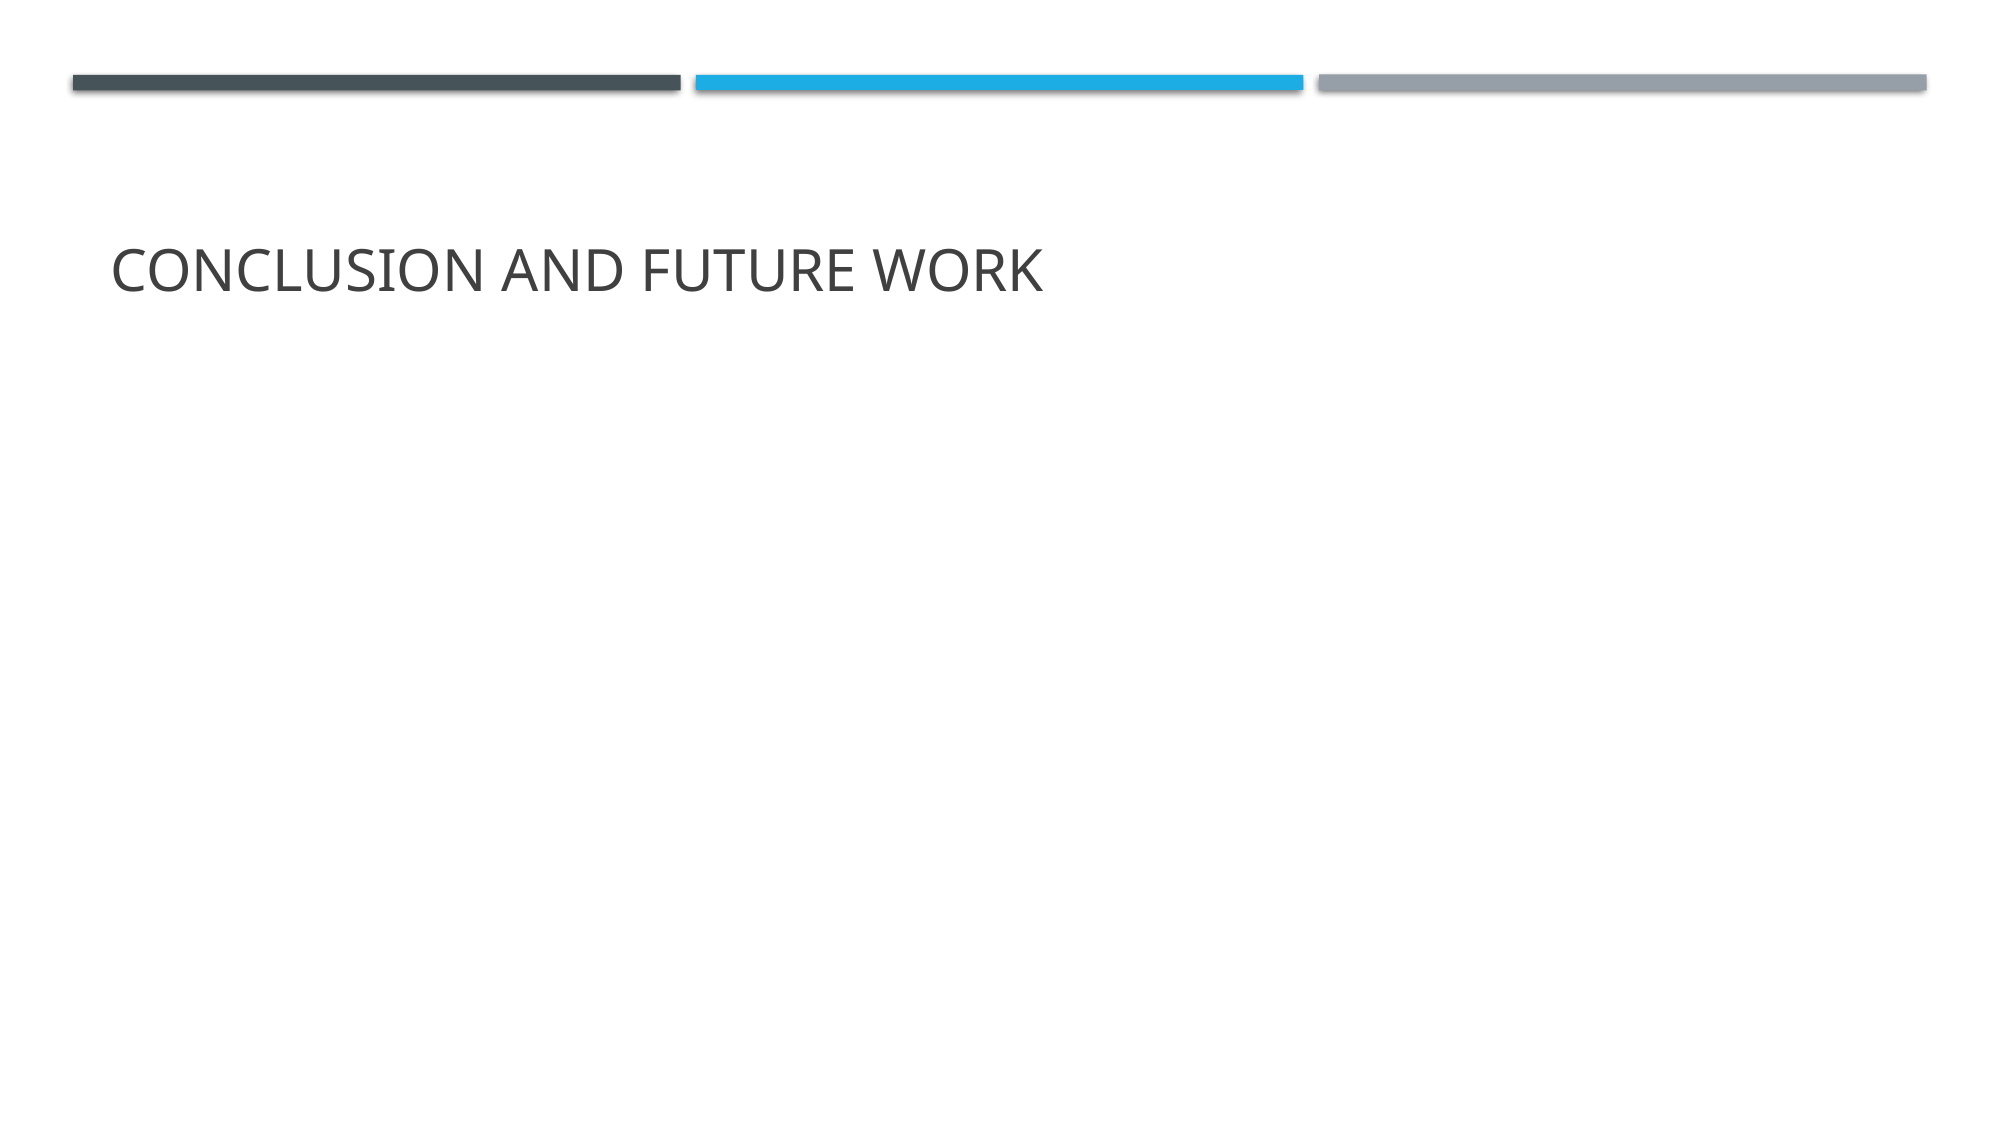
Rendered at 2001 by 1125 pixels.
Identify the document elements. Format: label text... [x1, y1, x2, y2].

title Conclusion and future work [95, 115, 1905, 311]
